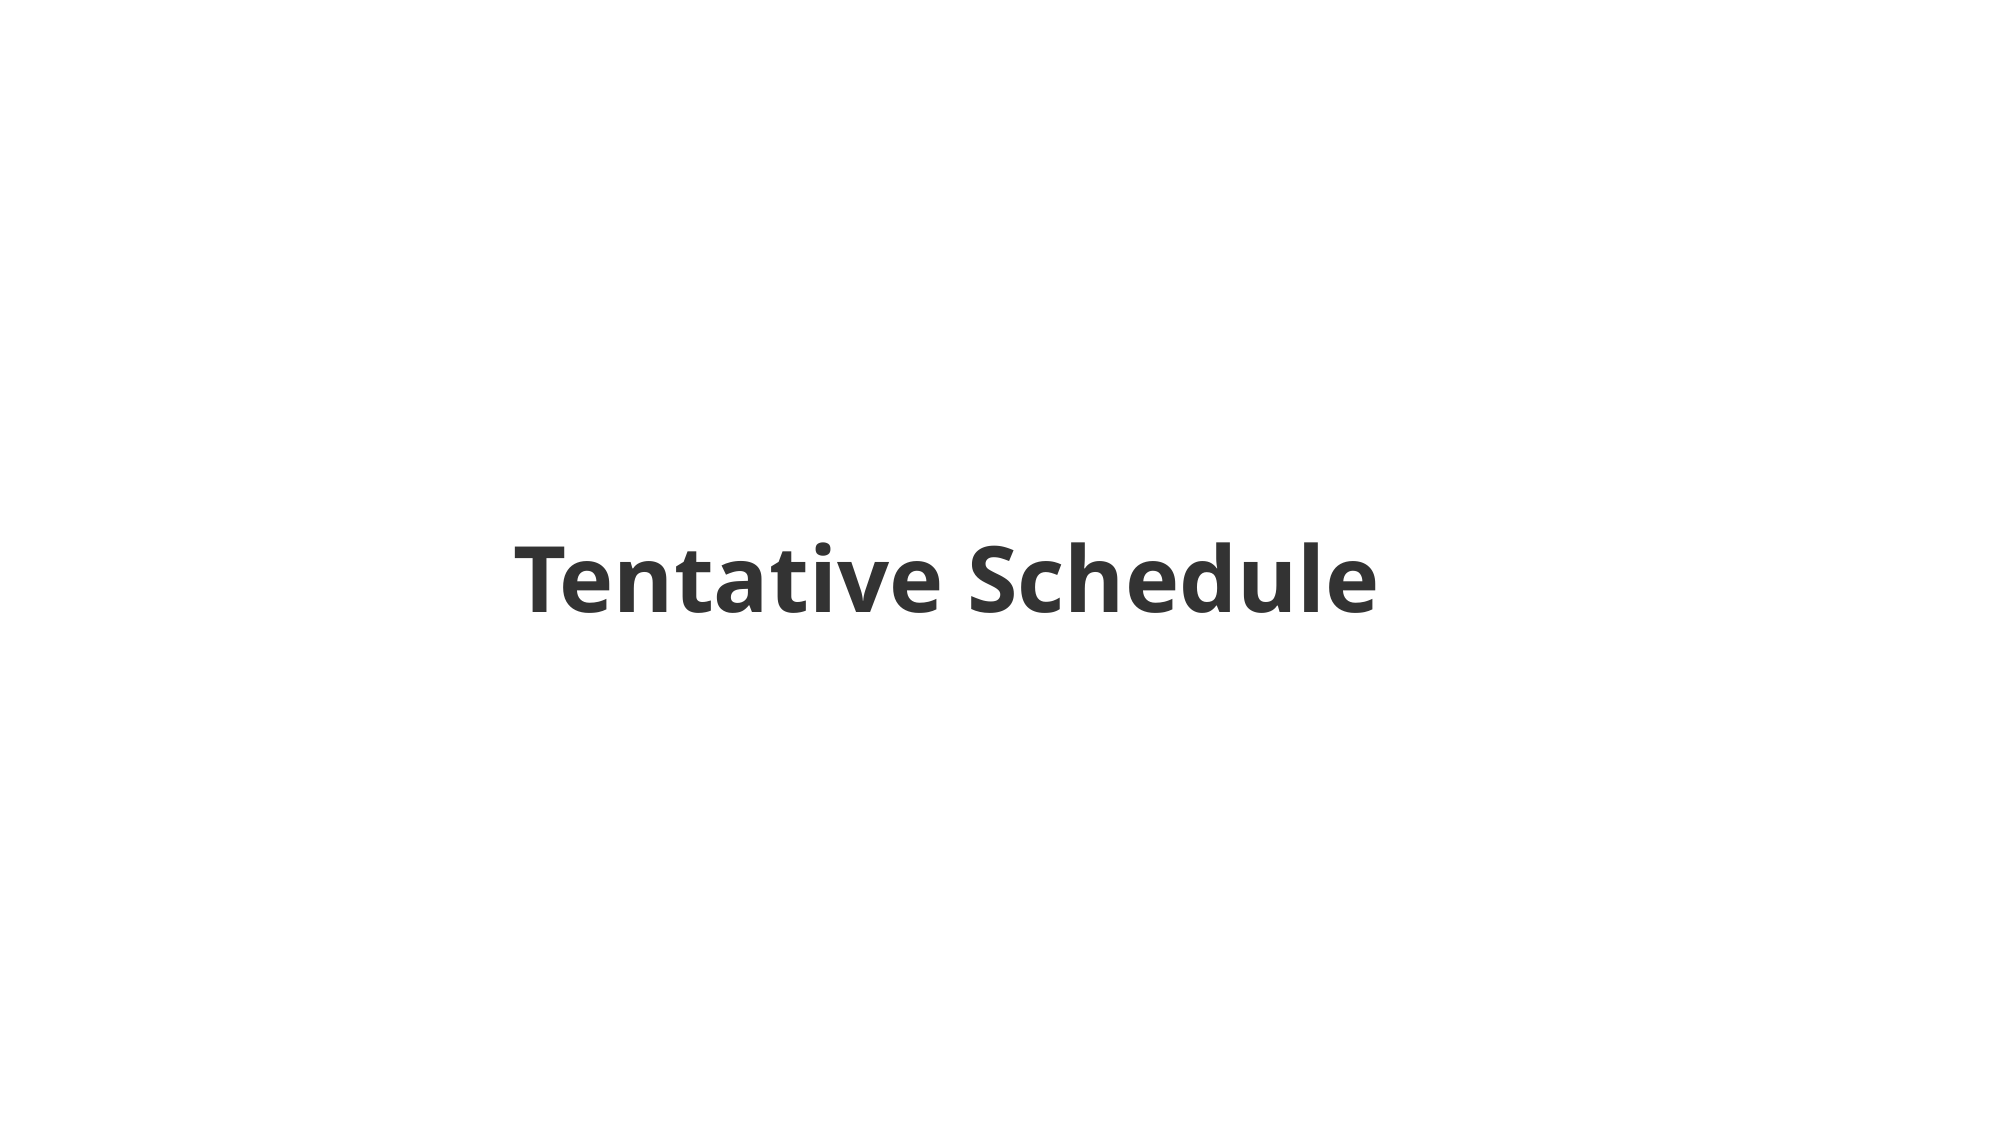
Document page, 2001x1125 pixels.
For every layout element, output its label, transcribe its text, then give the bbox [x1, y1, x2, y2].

title Tentative Schedule [498, 474, 2000, 692]
